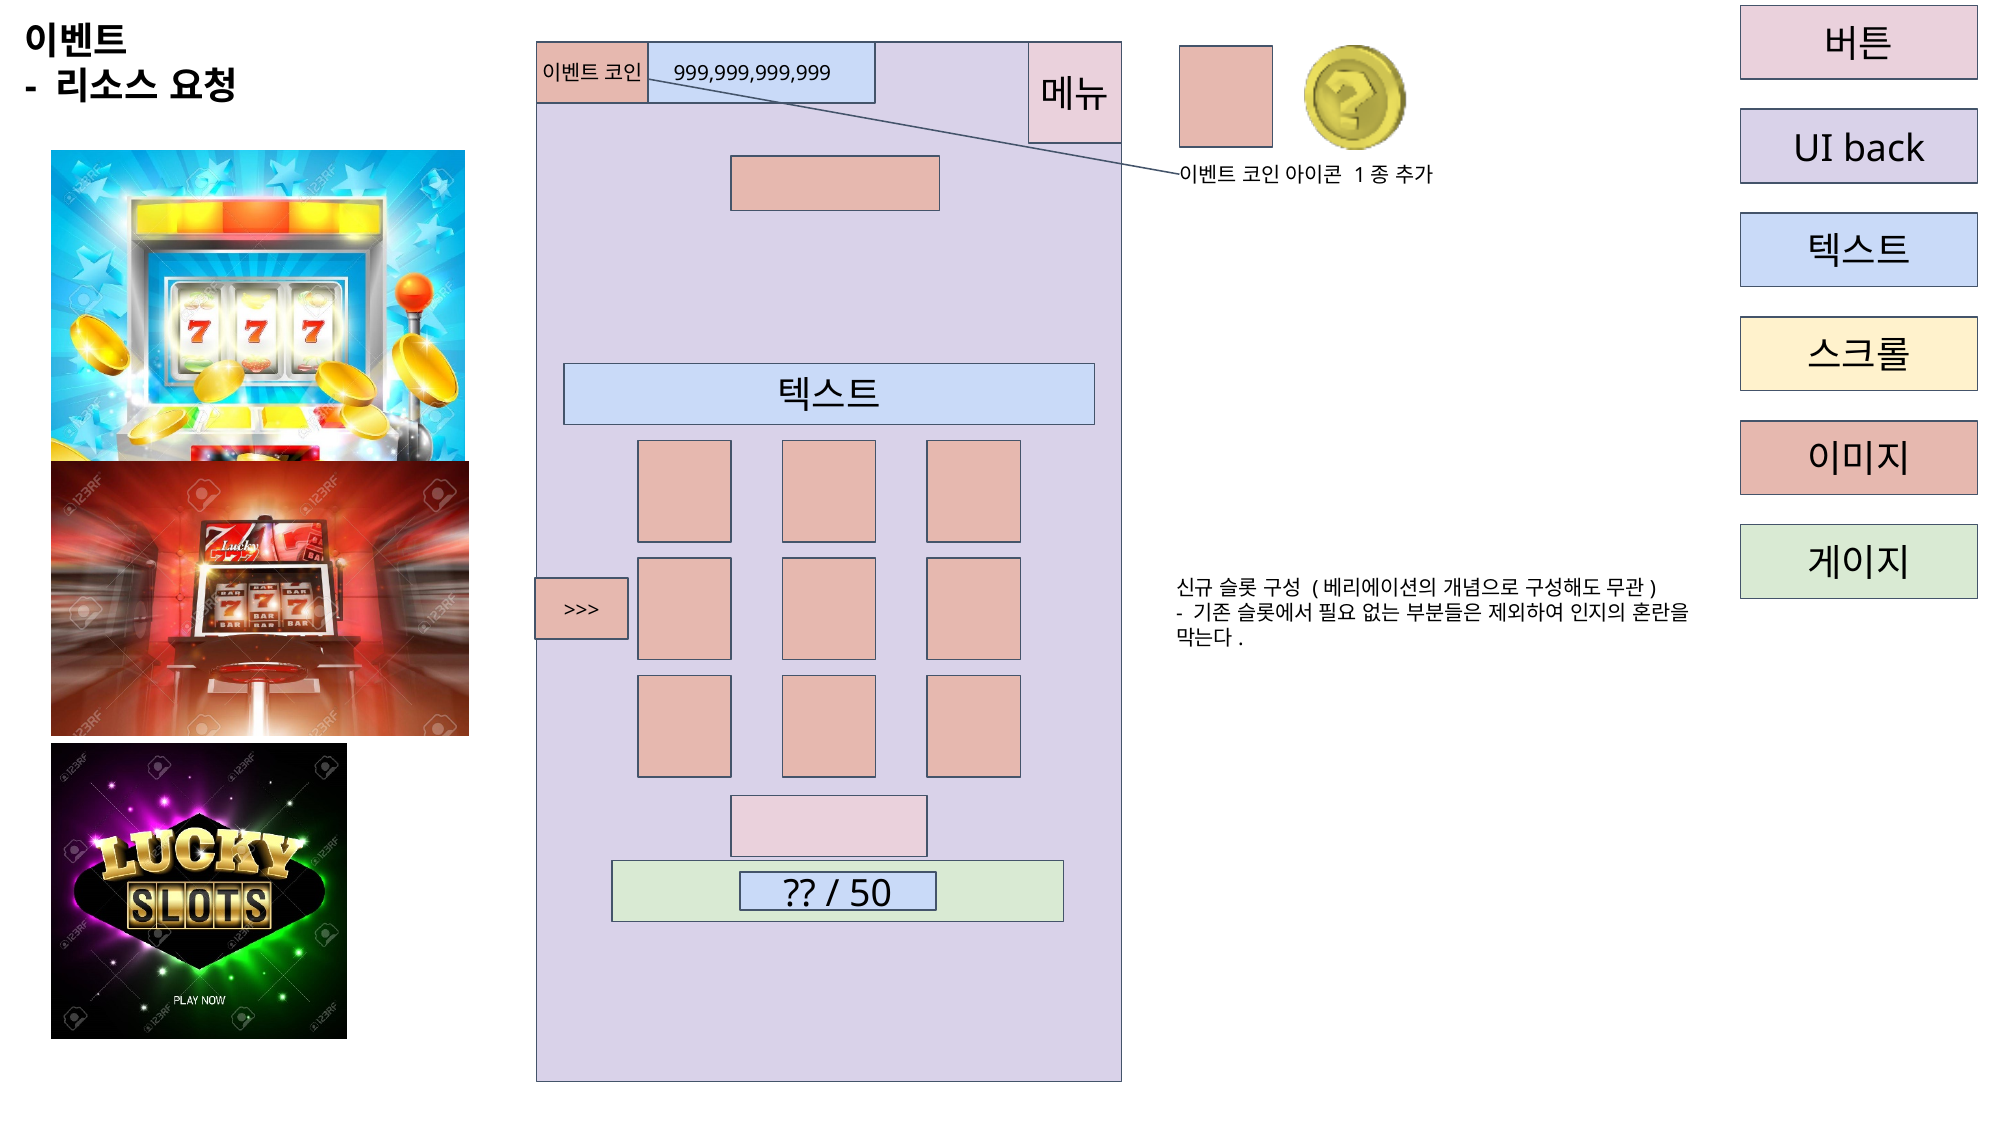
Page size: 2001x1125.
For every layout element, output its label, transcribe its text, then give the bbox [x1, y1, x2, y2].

picture [51, 149, 469, 737]
text_box ?? / 50 [739, 872, 936, 910]
text_box [927, 440, 1021, 542]
text_box 메뉴 [1028, 41, 1122, 77]
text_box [647, 78, 1180, 175]
text_box [782, 558, 876, 660]
text_box [612, 860, 1064, 922]
text_box [731, 182, 940, 211]
text_box [782, 440, 876, 542]
text_box [637, 675, 731, 777]
text_box [1179, 45, 1273, 137]
text_box >>> [534, 578, 629, 640]
text_box 텍스트 [563, 363, 1095, 425]
text_box 이벤트 코인 아이콘 1종 추가 [1179, 137, 1467, 212]
text_box [731, 795, 928, 857]
text_box [927, 558, 1021, 660]
text_box 이벤트 - 리소스 요청 [24, 17, 418, 195]
text_box 이벤트 코인 [536, 41, 649, 103]
text_box 신규 슬롯 구성 (베리에이션의 개념으로 구성해도 무관) - 기존 슬롯에서 필요 없는 부분들은 제외하여 인지의 혼란을 막는다. [1176, 575, 1695, 650]
text_box [782, 675, 876, 777]
text_box [927, 675, 1021, 777]
picture [1303, 45, 1408, 151]
text_box [536, 103, 1122, 1082]
text_box 999,999,999,999 [649, 41, 876, 77]
text_box [876, 41, 1028, 77]
text_box [637, 558, 731, 660]
picture [51, 743, 348, 1039]
text_box [637, 440, 731, 542]
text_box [1740, 5, 1978, 599]
